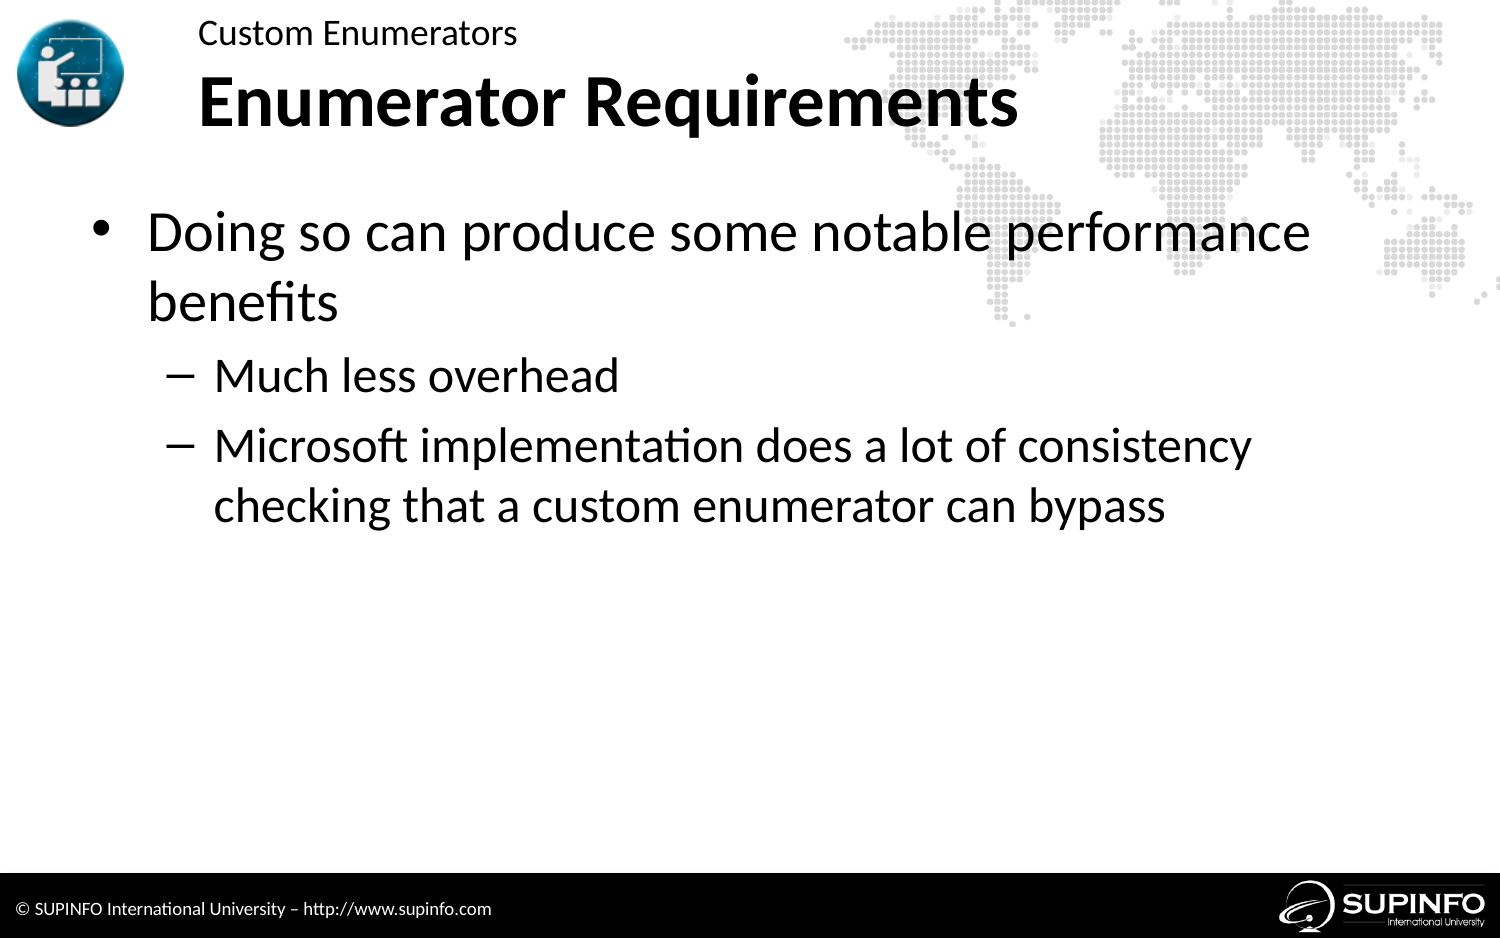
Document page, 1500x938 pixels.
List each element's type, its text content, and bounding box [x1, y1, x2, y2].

text_box [419, 28, 450, 90]
picture [39, 46, 101, 107]
picture [49, 37, 102, 75]
list Custom Enumerators [183, 0, 1459, 56]
picture [844, 0, 1500, 327]
list Doing so can produce some notable performance benefits Much less overhead Microsoft implementation does a lot of consistency checking that a custom enumerator can bypass [76, 185, 1436, 880]
picture [17, 19, 125, 127]
title Enumerator Requirements [183, 56, 1459, 138]
picture [1269, 870, 1494, 938]
